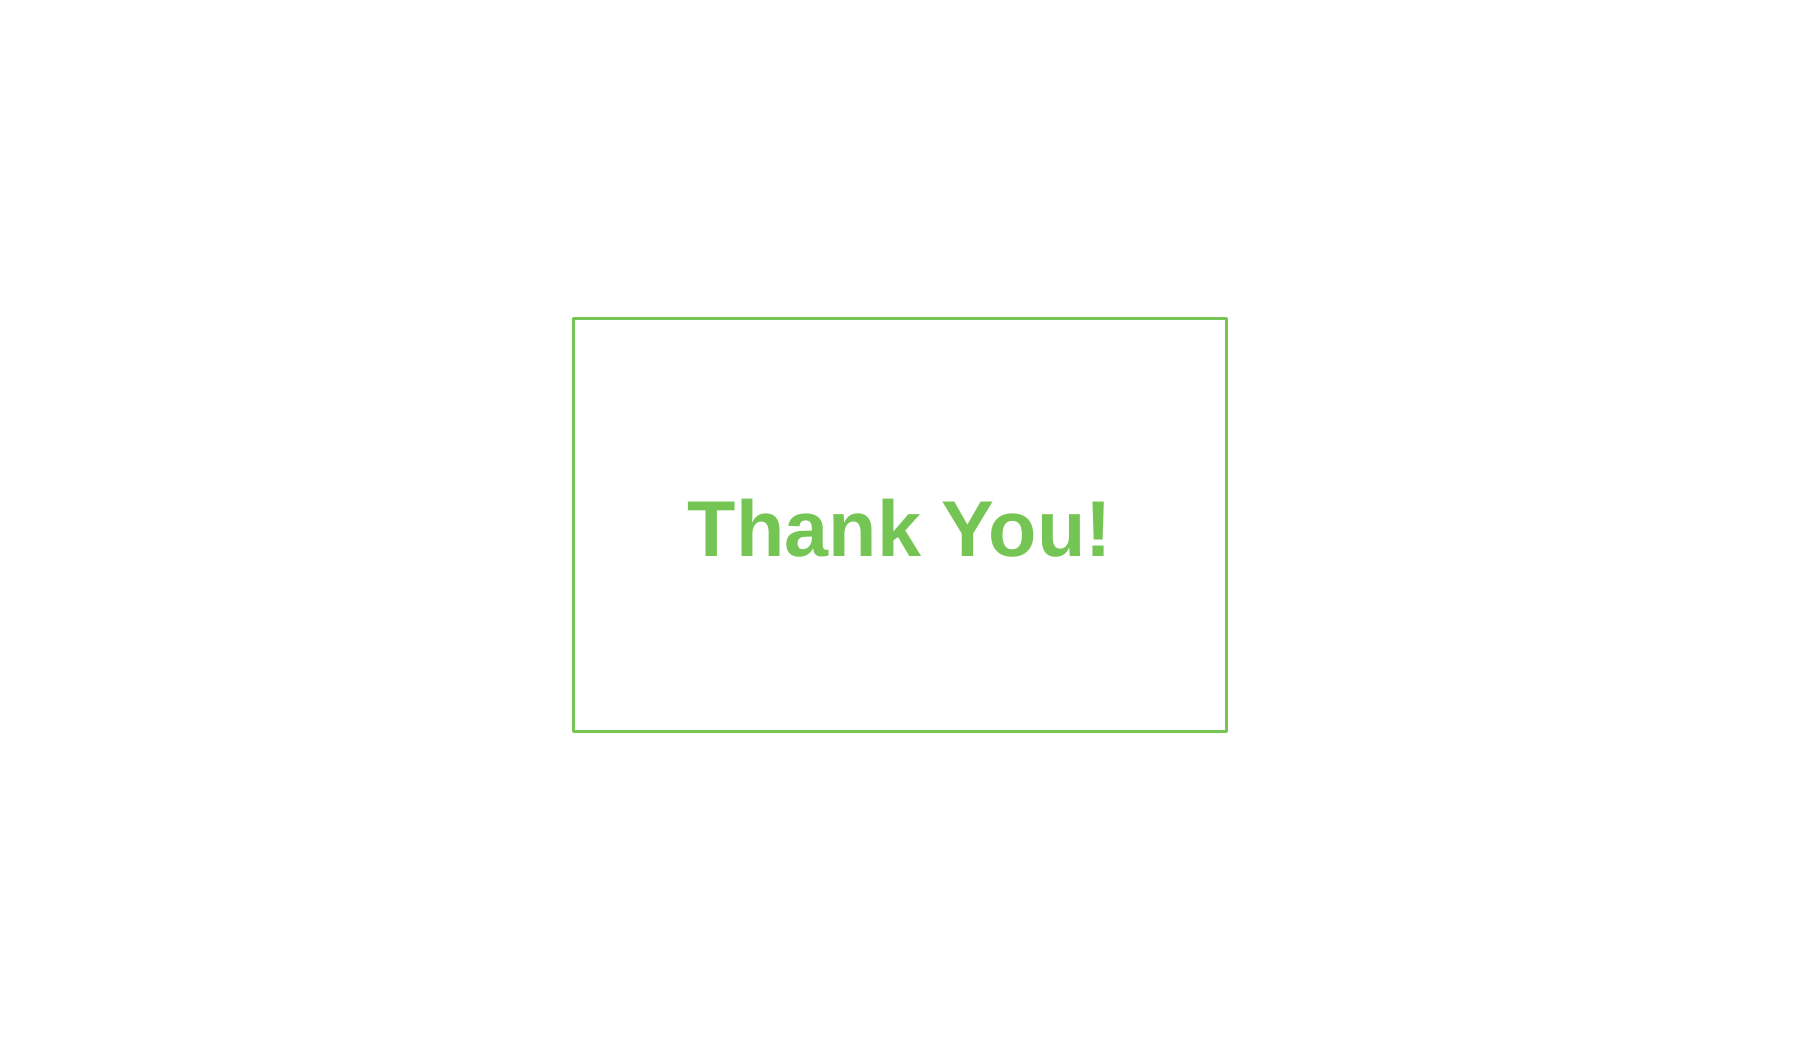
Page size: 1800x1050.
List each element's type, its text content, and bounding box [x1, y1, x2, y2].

text_box Thank You! [573, 318, 1227, 732]
